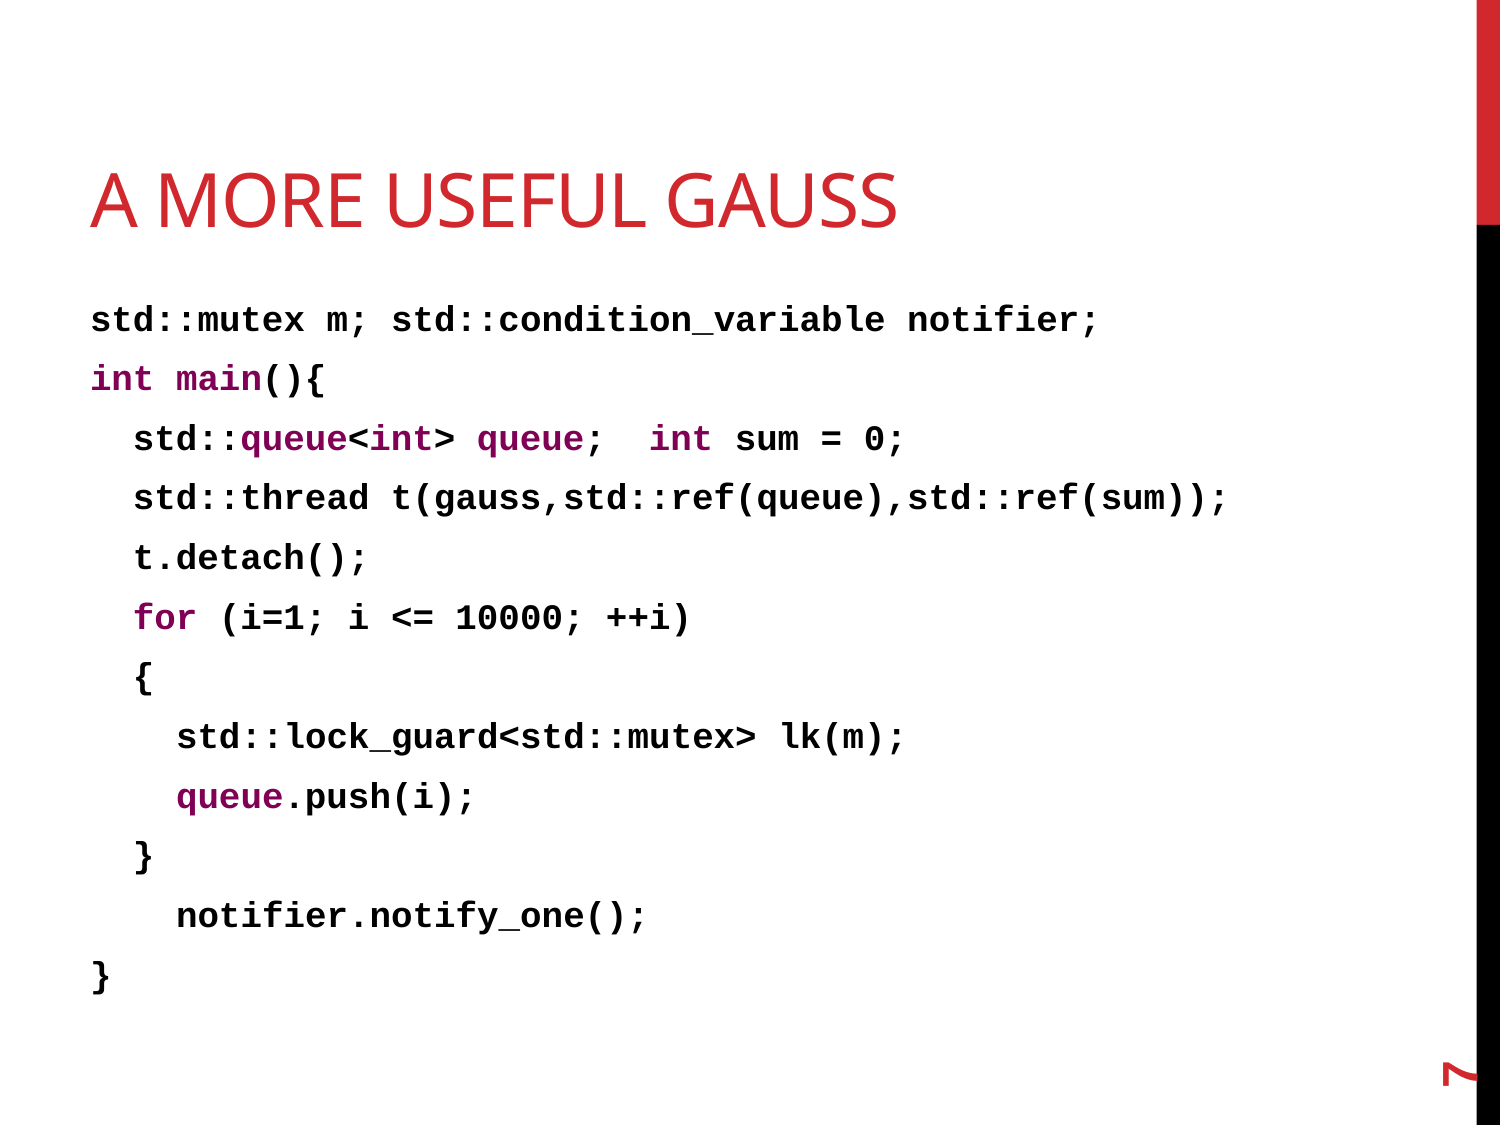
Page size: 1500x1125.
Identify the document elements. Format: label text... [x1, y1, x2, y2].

slide_number 7 [1427, 887, 1488, 1104]
list std::mutex m; std::condition_variable notifier; int main(){ std::queue<int> queue; int sum = 0; std::thread t(gauss,std::ref(queue),std::ref(sum)); t.detach(); for (i=1; i <= 10000; ++i) { std::lock_guard<std::mutex> lk(m); queue.push(i); } notifier.notify_one(); } [75, 287, 1325, 1005]
title A More useful gauss [75, 25, 1025, 250]
